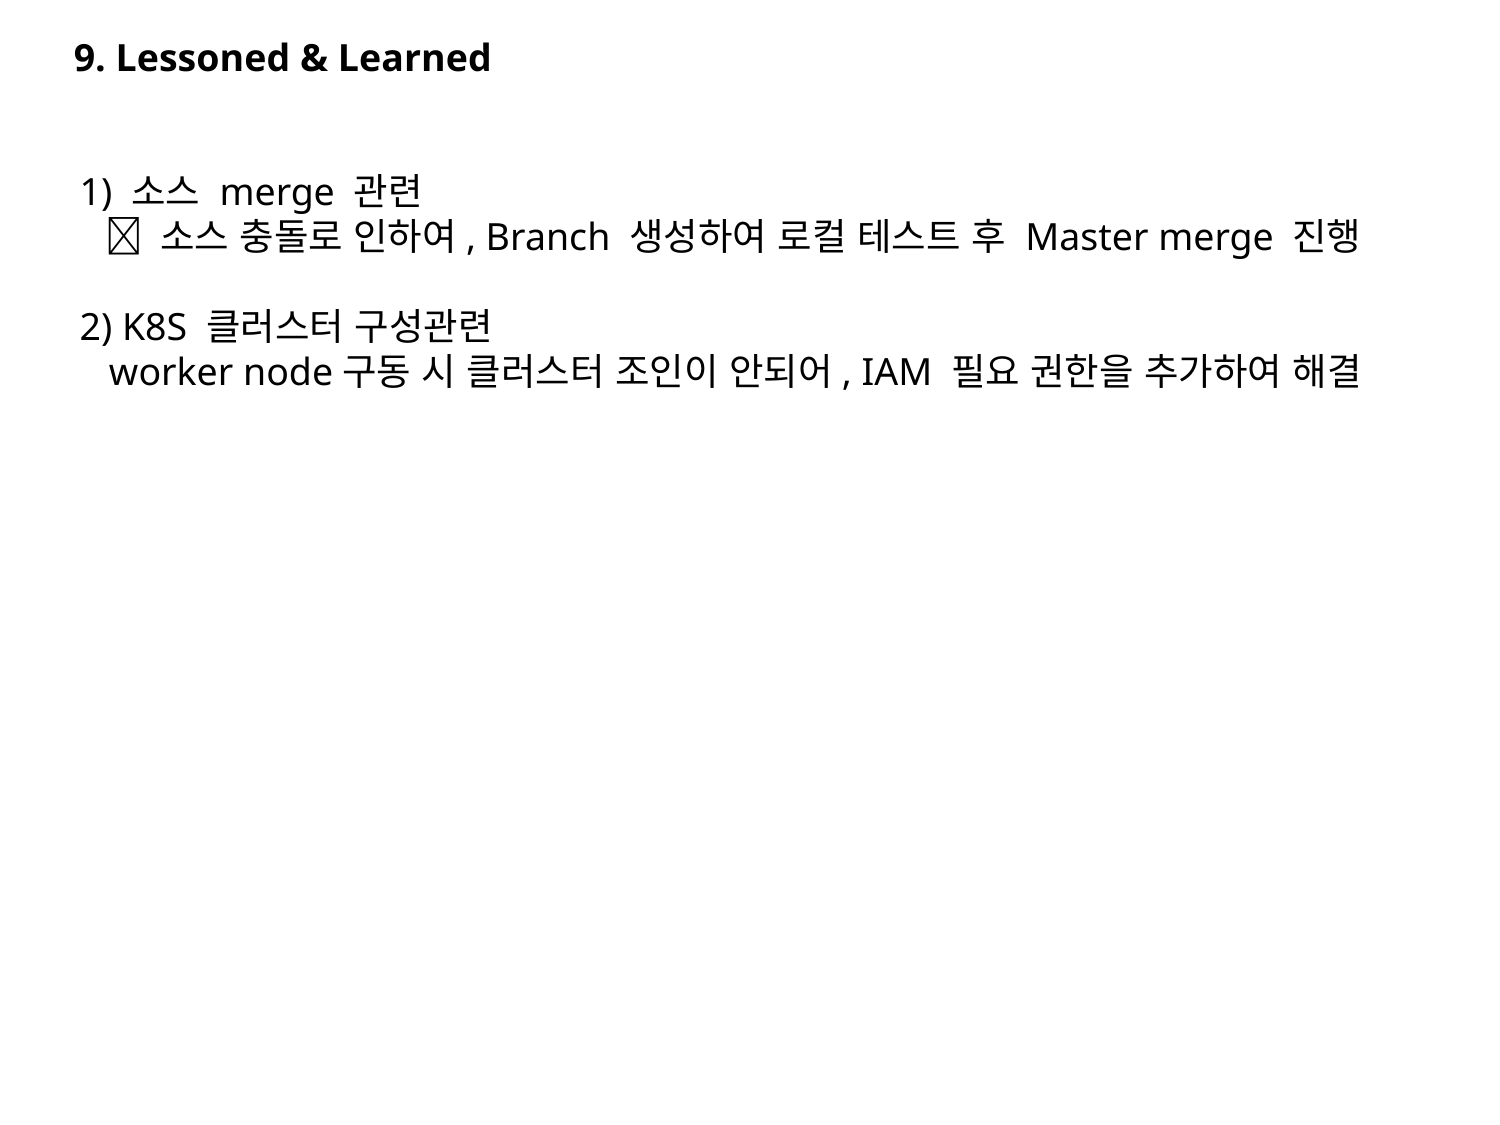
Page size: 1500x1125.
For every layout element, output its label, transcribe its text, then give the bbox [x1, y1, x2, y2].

text_box 9. Lessoned & Learned [59, 26, 768, 86]
text_box 1) 소스 merge 관련  소스 충돌로 인하여, Branch 생성하여 로컬 테스트 후 Master merge 진행 2) K8S 클러스터 구성관련 worker node구동 시 클러스터 조인이 안되어, IAM 필요 권한을 추가하여 해결 [64, 160, 1424, 401]
